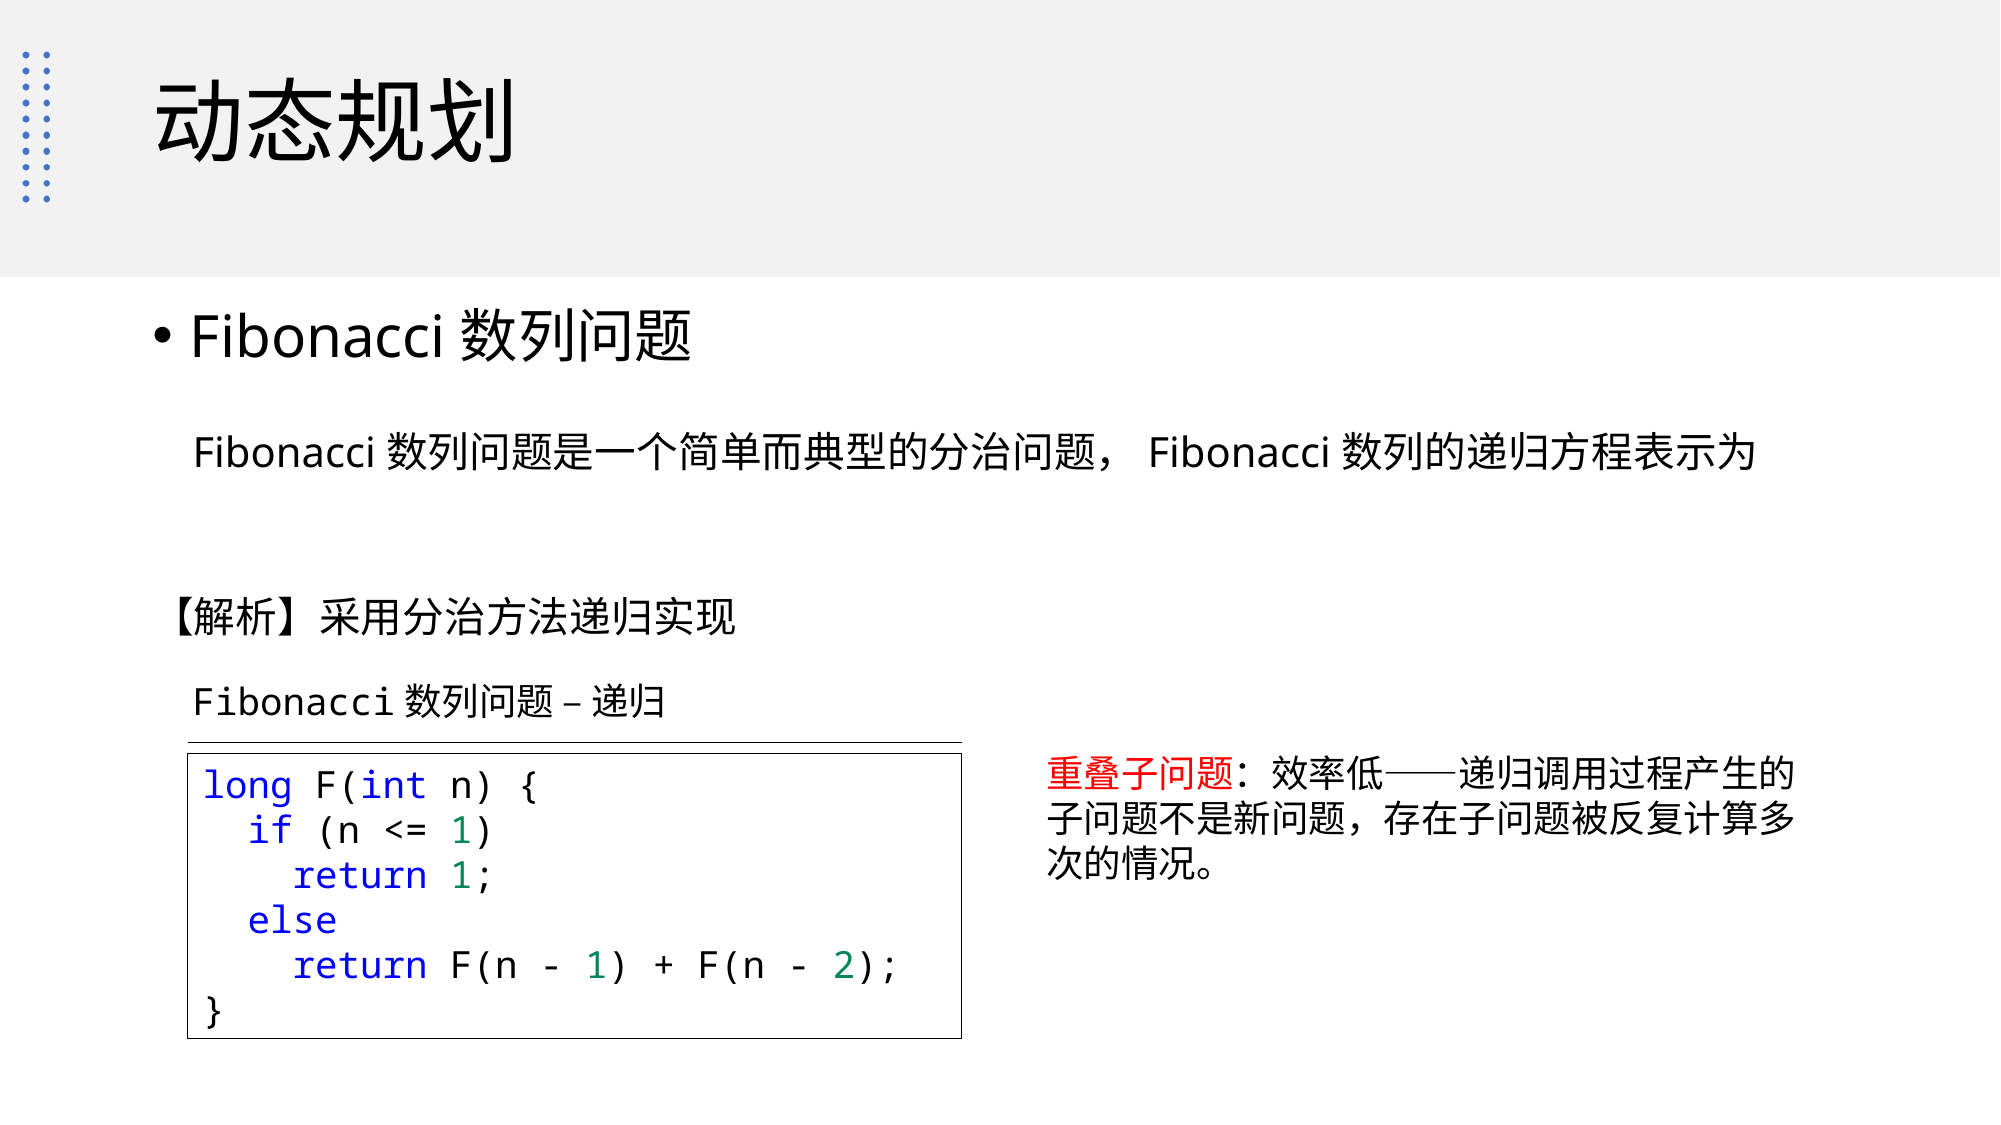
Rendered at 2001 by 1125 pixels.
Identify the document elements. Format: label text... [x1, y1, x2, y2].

list Fibonacci数列问题 [137, 299, 1863, 407]
text_box 【解析】采用分治方法递归实现 [137, 583, 1730, 649]
text_box 重叠子问题：效率低——递归调用过程产生的子问题不是新问题，存在子问题被反复计算多次的情况。 [1031, 742, 1845, 893]
picture [17, 43, 56, 209]
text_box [177, 670, 962, 1042]
title 动态规划 [137, 17, 1863, 235]
